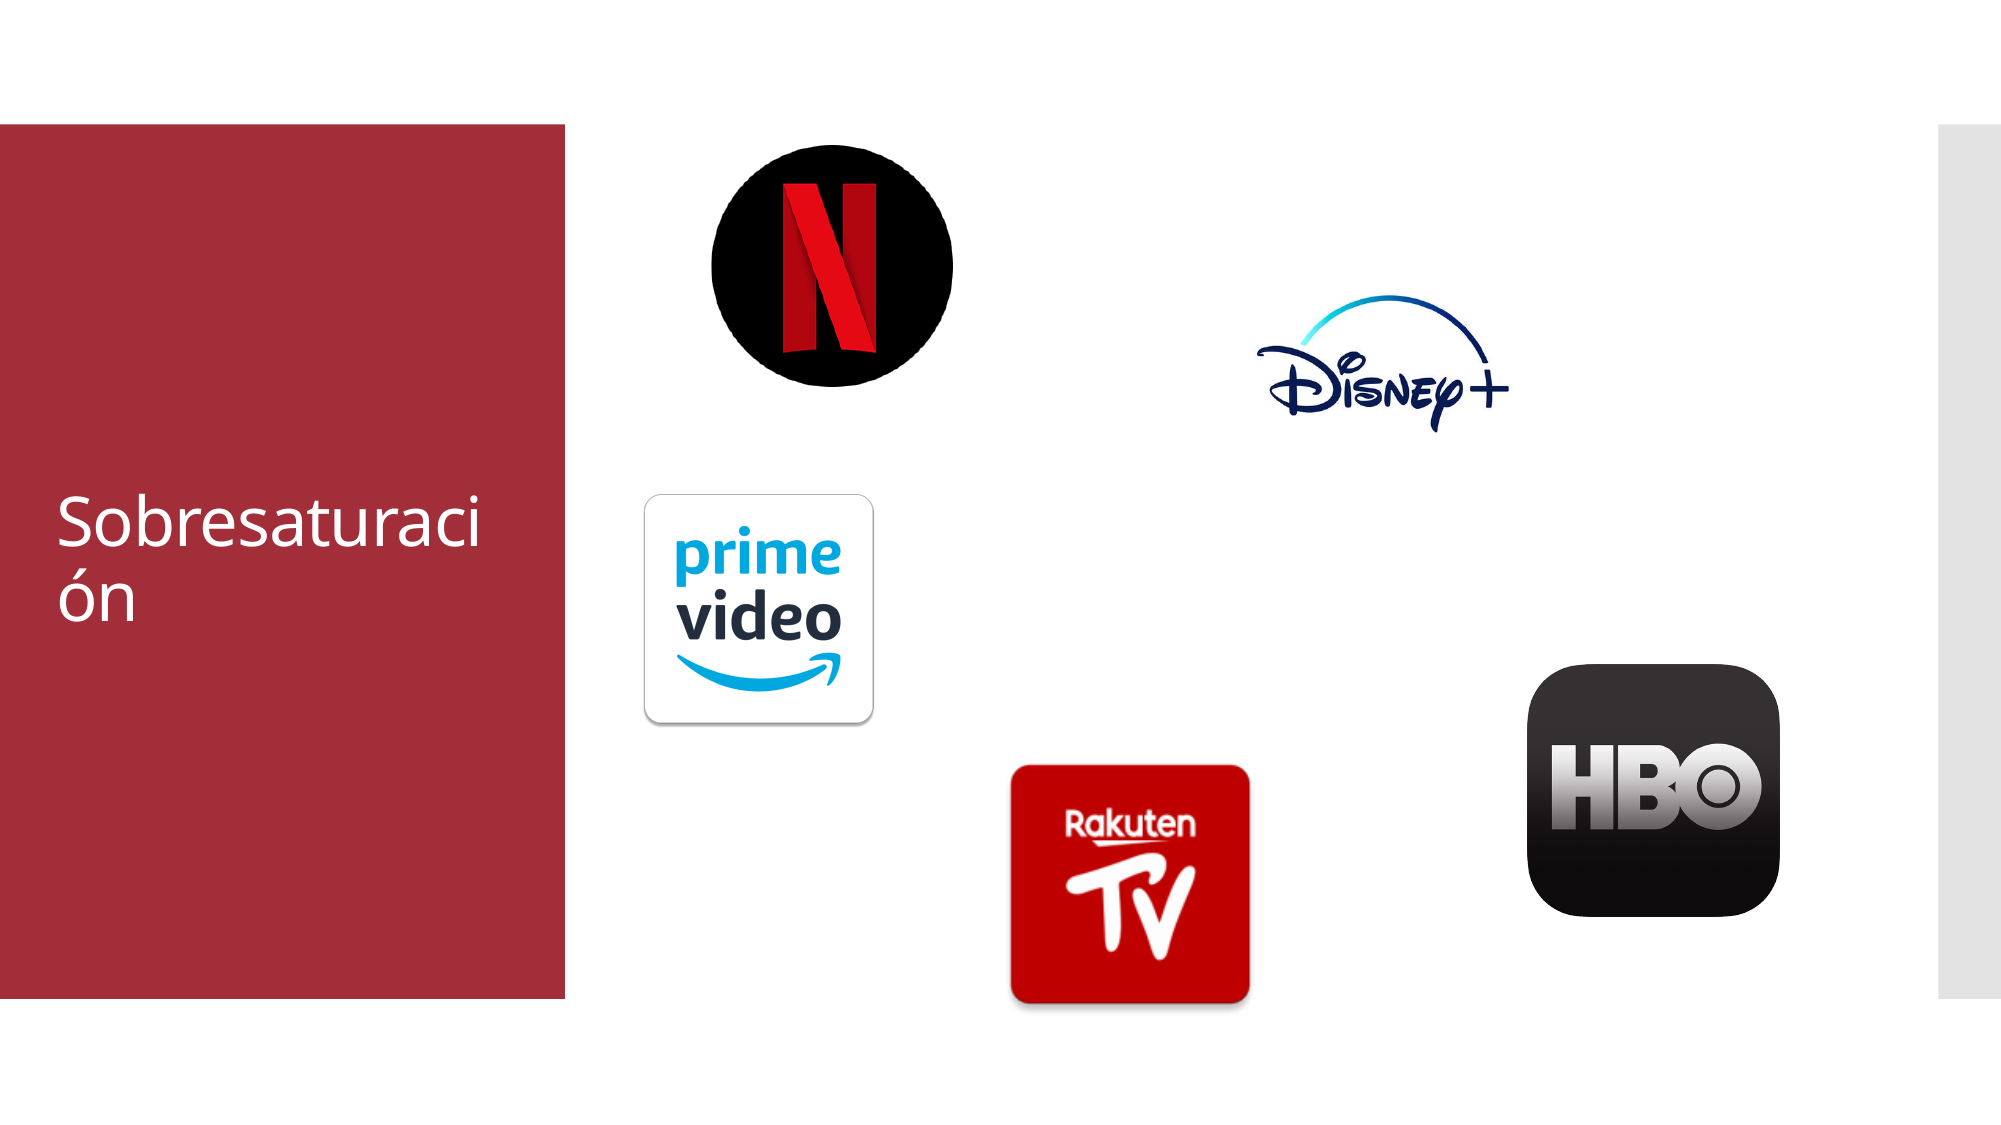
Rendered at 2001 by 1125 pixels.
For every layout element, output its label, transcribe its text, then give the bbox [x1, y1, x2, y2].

title Sobresaturación [41, 184, 525, 940]
picture [1527, 664, 1781, 917]
picture [632, 482, 885, 735]
picture [663, 138, 1001, 391]
picture [980, 734, 1281, 1035]
picture [1252, 233, 1513, 495]
